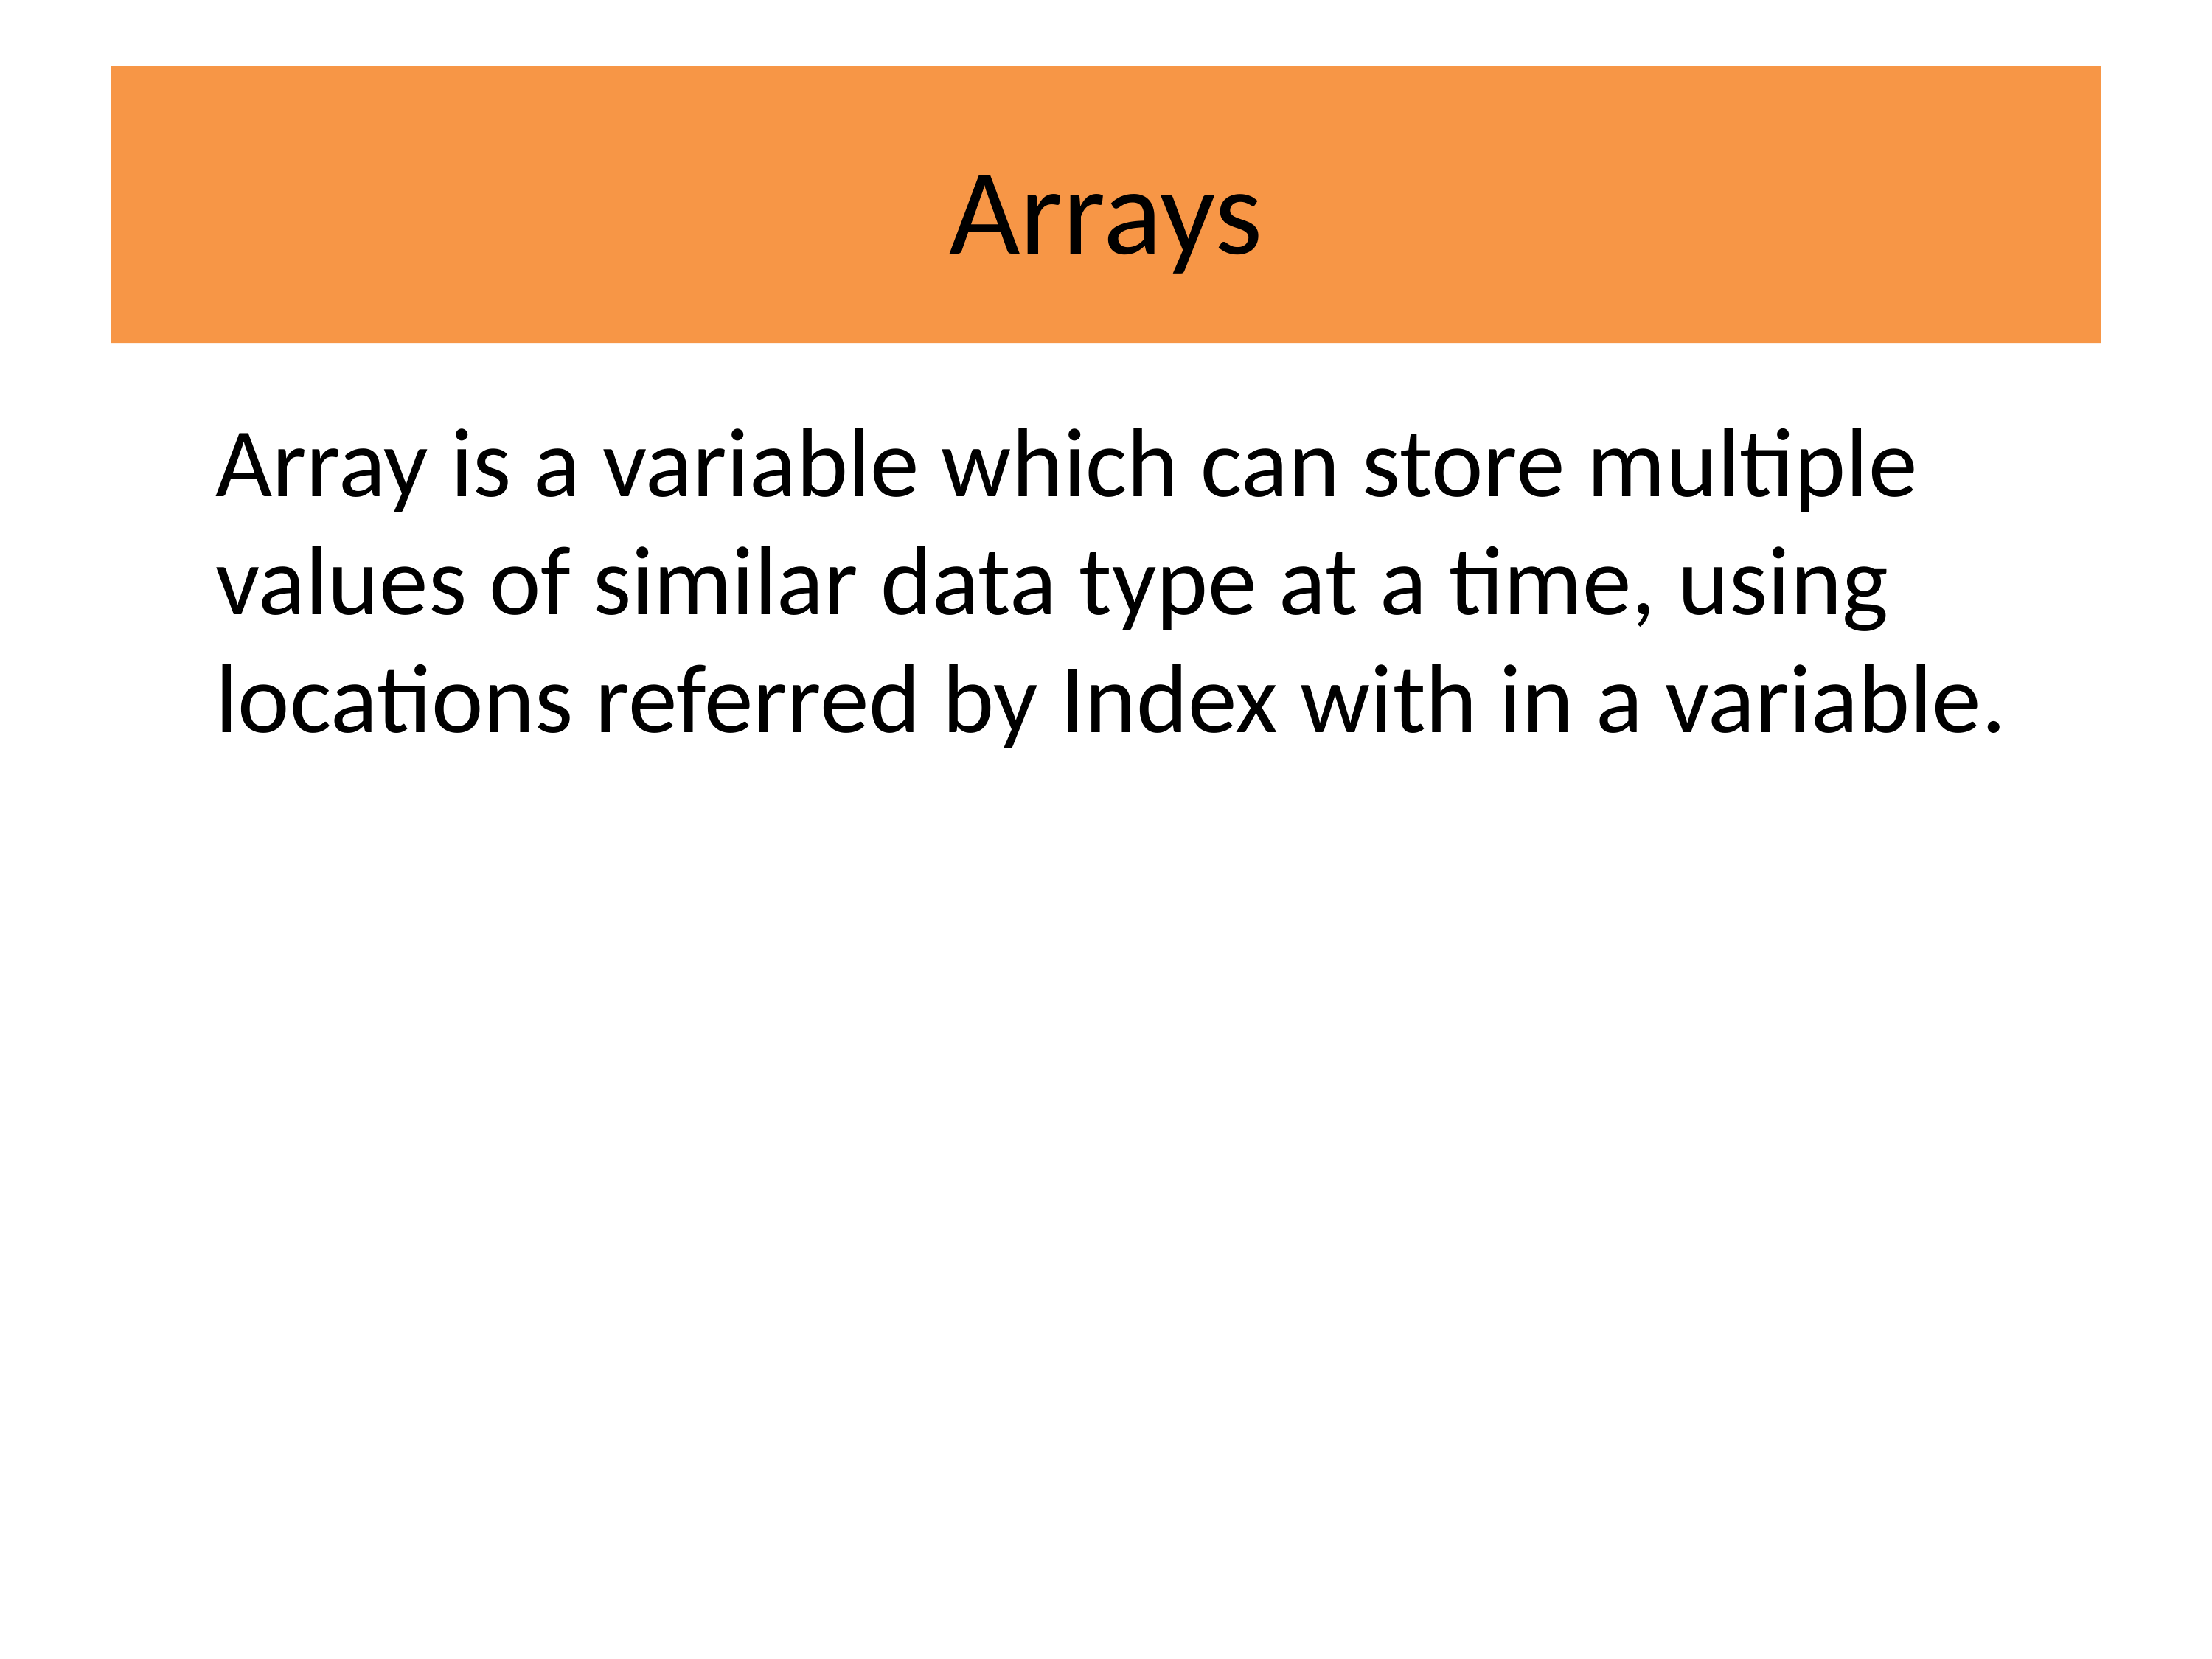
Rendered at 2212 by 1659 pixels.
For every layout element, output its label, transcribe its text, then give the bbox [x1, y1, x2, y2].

title Arrays [111, 66, 2101, 344]
list Array is a variable which can store multiple values of similar data type at a time, using locations referred by Index with in a variable. [111, 386, 2101, 1482]
